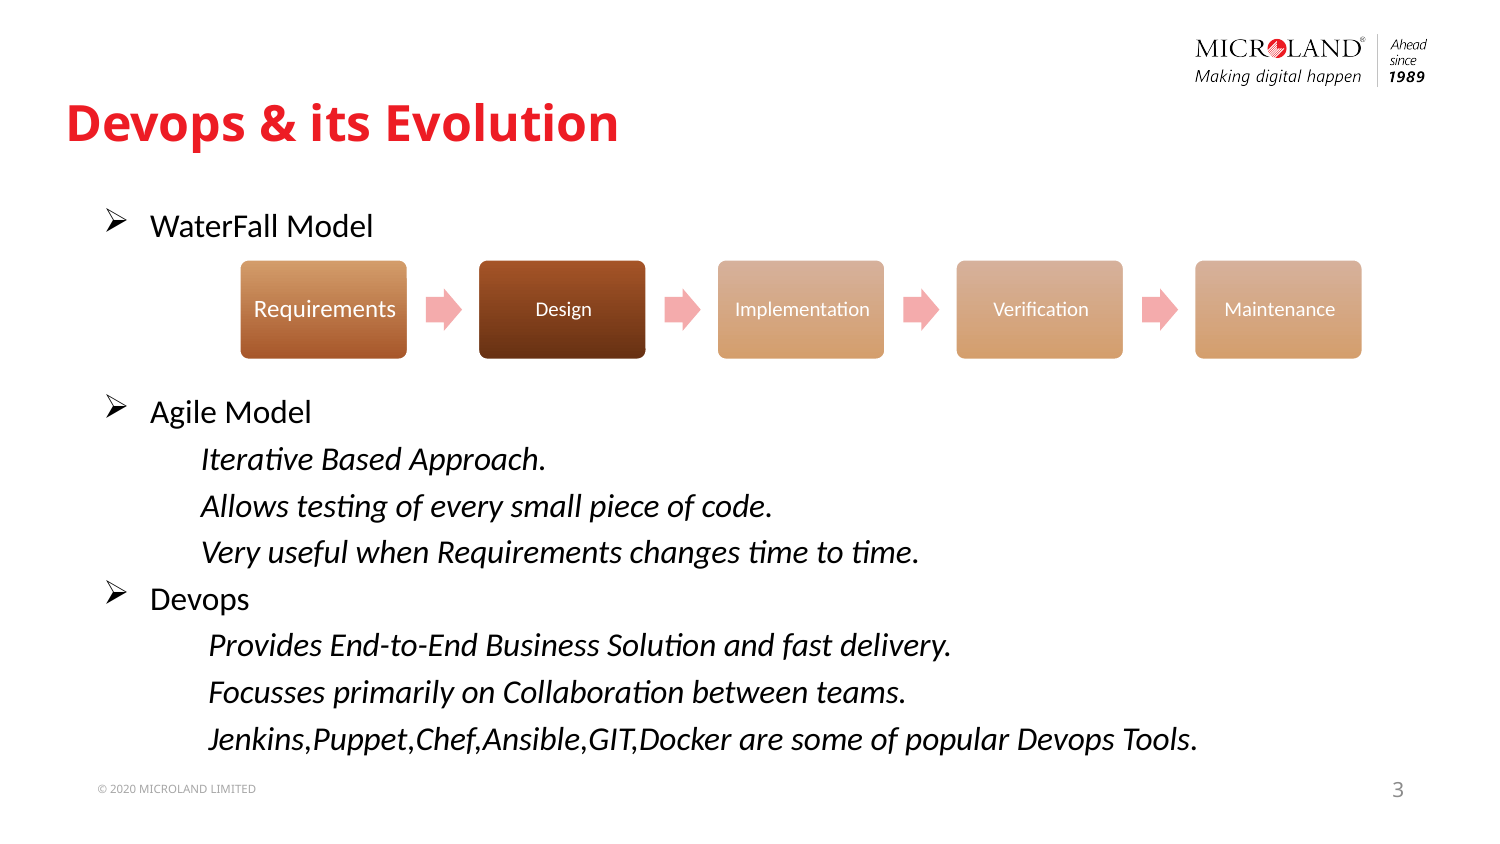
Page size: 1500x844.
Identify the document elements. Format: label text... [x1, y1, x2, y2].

list WaterFall Model Agile Model Iterative Based Approach. Allows testing of every small piece of code. Very useful when Requirements changes time to time. Devops Provides End-to-End Business Solution and fast delivery. Focusses primarily on Collaboration between teams. Jenkins,Puppet,Chef,Ansible,GIT,Docker are some of popular Devops Tools. [88, 196, 1403, 754]
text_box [237, 232, 1365, 387]
title Devops & its Evolution [50, 83, 1365, 142]
picture [1175, 19, 1447, 102]
